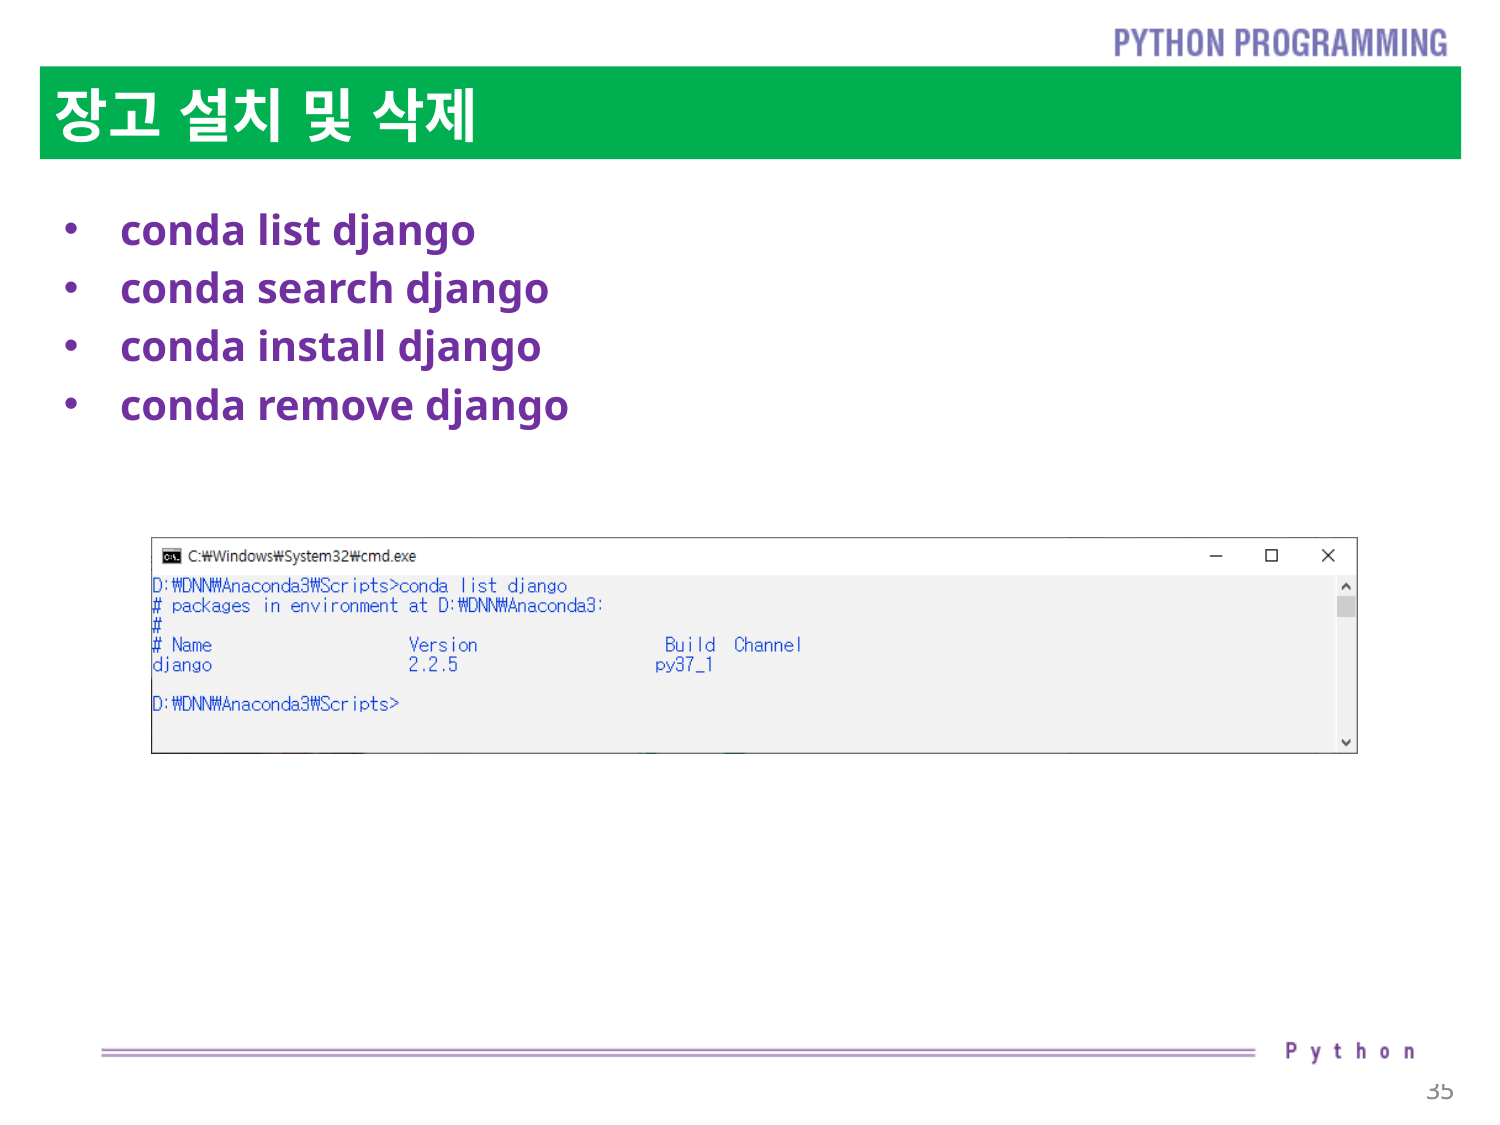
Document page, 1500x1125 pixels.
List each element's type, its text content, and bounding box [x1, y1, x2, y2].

picture [1106, 13, 1462, 66]
list conda list django conda search django conda install django conda remove django [48, 195, 1461, 1041]
title 장고 설치 및 삭제 [39, 76, 1444, 152]
picture [151, 537, 1358, 755]
picture [18, 1020, 1483, 1084]
slide_number 35 [1119, 1071, 1470, 1112]
